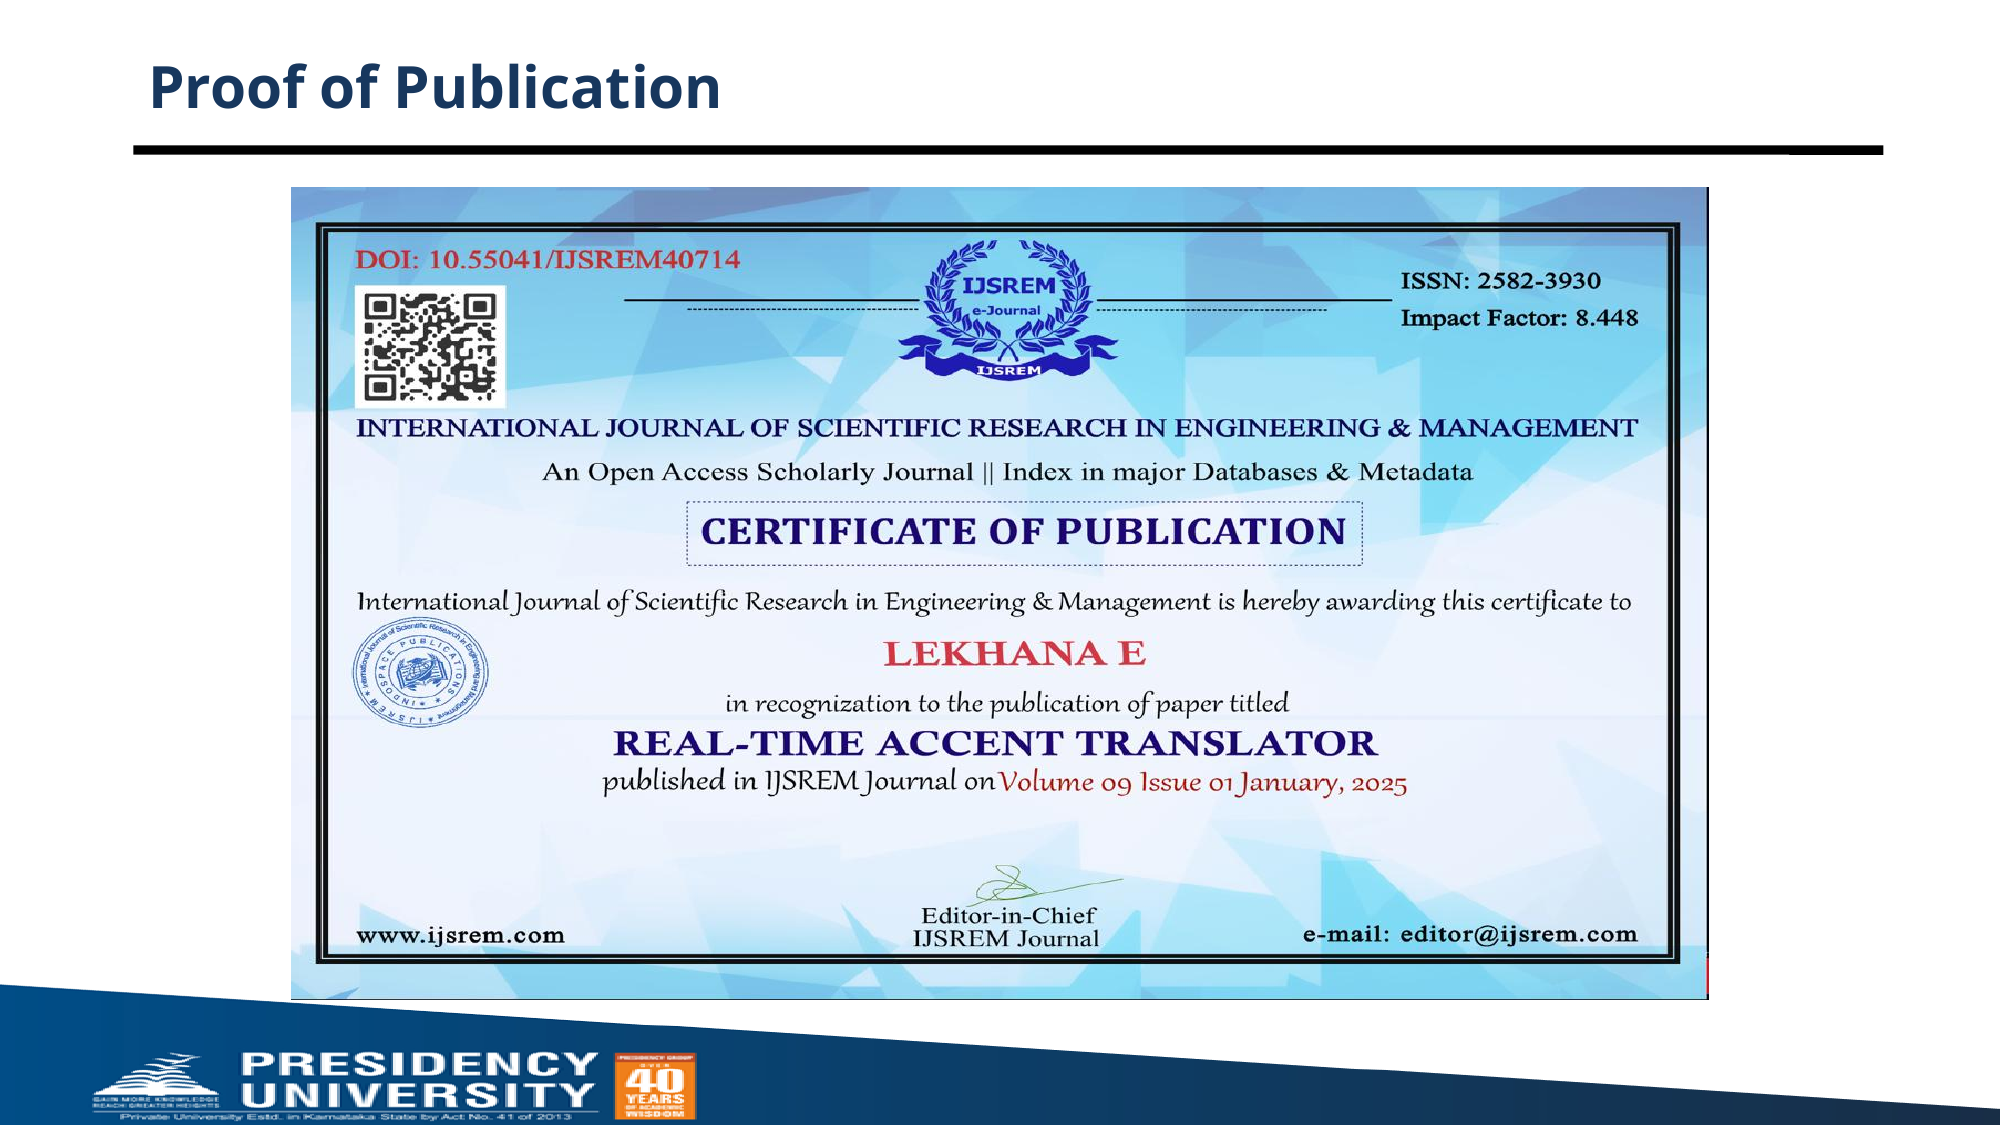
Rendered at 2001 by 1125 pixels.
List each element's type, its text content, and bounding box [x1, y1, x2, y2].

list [291, 187, 1710, 1001]
picture [0, 982, 2000, 1125]
title Proof of Publication [133, 45, 1884, 125]
